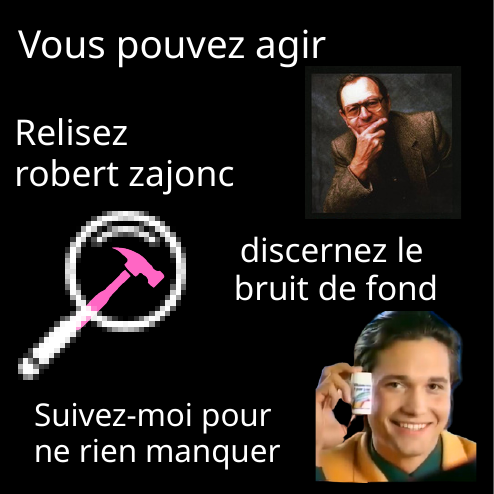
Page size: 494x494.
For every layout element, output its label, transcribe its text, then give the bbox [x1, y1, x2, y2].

text_box Relisez robert zajonc [14, 111, 305, 194]
text_box [18, 211, 192, 380]
text_box discernez le bruit de fond [200, 230, 472, 308]
text_box Vous pouvez agir [18, 12, 384, 67]
text_box [315, 311, 477, 483]
text_box Suivez-moi pour ne rien manquer [0, 396, 316, 469]
text_box [305, 66, 462, 219]
